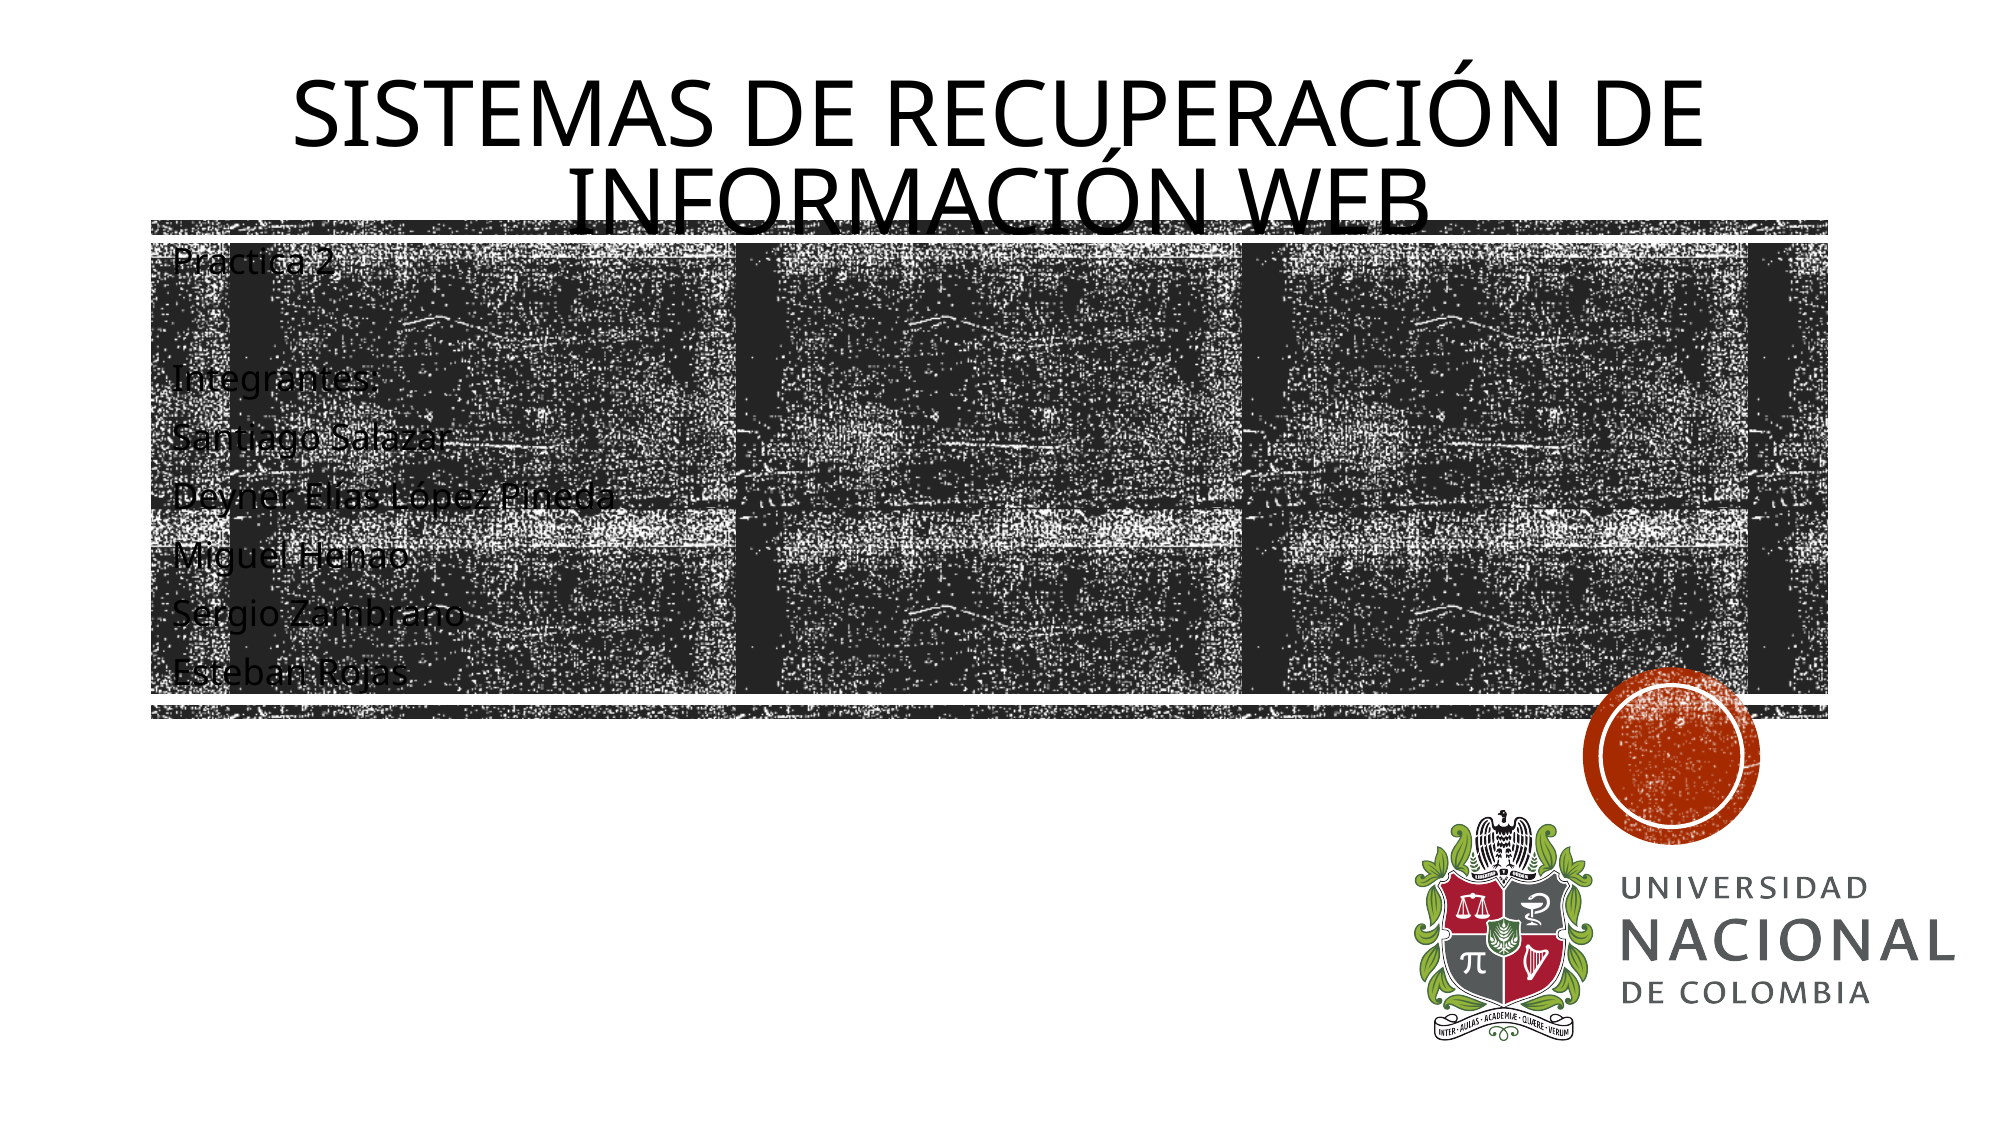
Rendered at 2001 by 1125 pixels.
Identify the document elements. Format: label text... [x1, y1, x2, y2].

title Sistemas de recuperación de información web [156, 14, 1844, 315]
picture [1414, 810, 1955, 1041]
subtitle Practica 2 Integrantes: Santiago Salazar Deyner Elías López Pineda Miguel Henao Sergio Zambrano Esteban Rojas [156, 235, 1707, 704]
